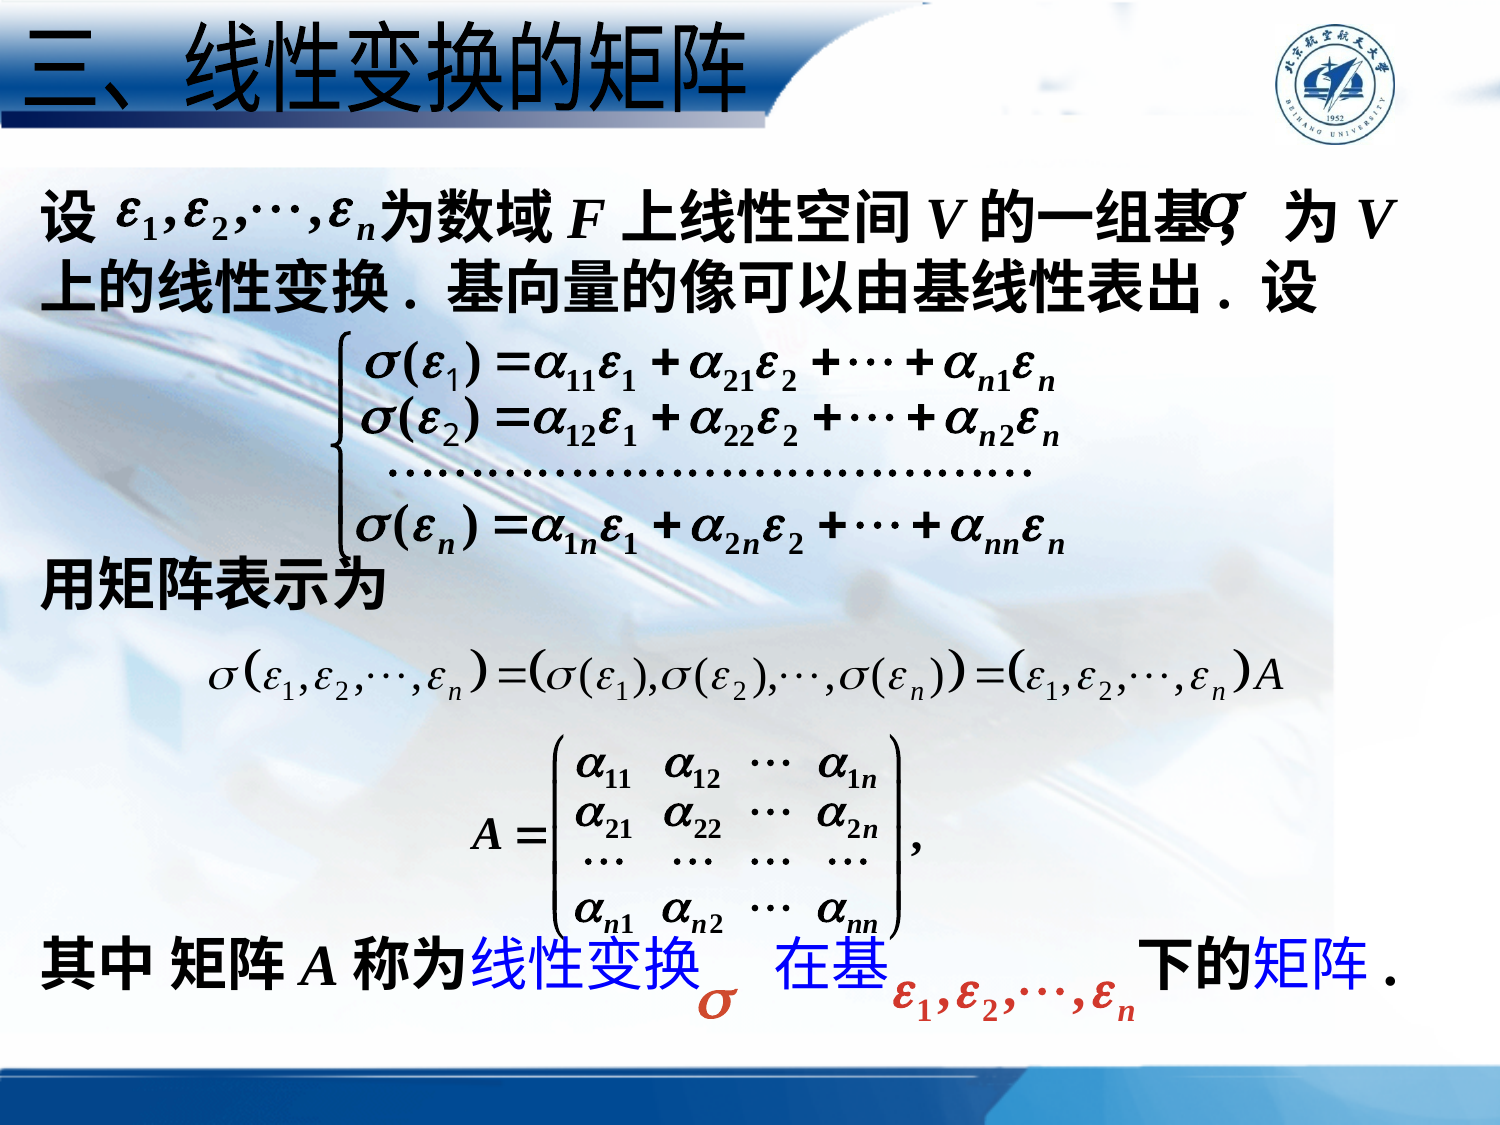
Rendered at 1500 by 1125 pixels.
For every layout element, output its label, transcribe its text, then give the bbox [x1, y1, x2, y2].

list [206, 646, 1285, 709]
text_box 设 为数域F上线性空间V的一组基， 为V上的线性变换. 基向量的像可以由基线性表出. 设 用矩阵表示为 其中 矩阵A称为线性变换 在基 下的矩阵. [24, 172, 1467, 1005]
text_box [695, 986, 742, 1024]
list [1197, 189, 1251, 233]
picture [0, 0, 1500, 1125]
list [324, 326, 1073, 565]
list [111, 176, 381, 247]
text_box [888, 960, 1141, 1027]
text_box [465, 731, 926, 943]
